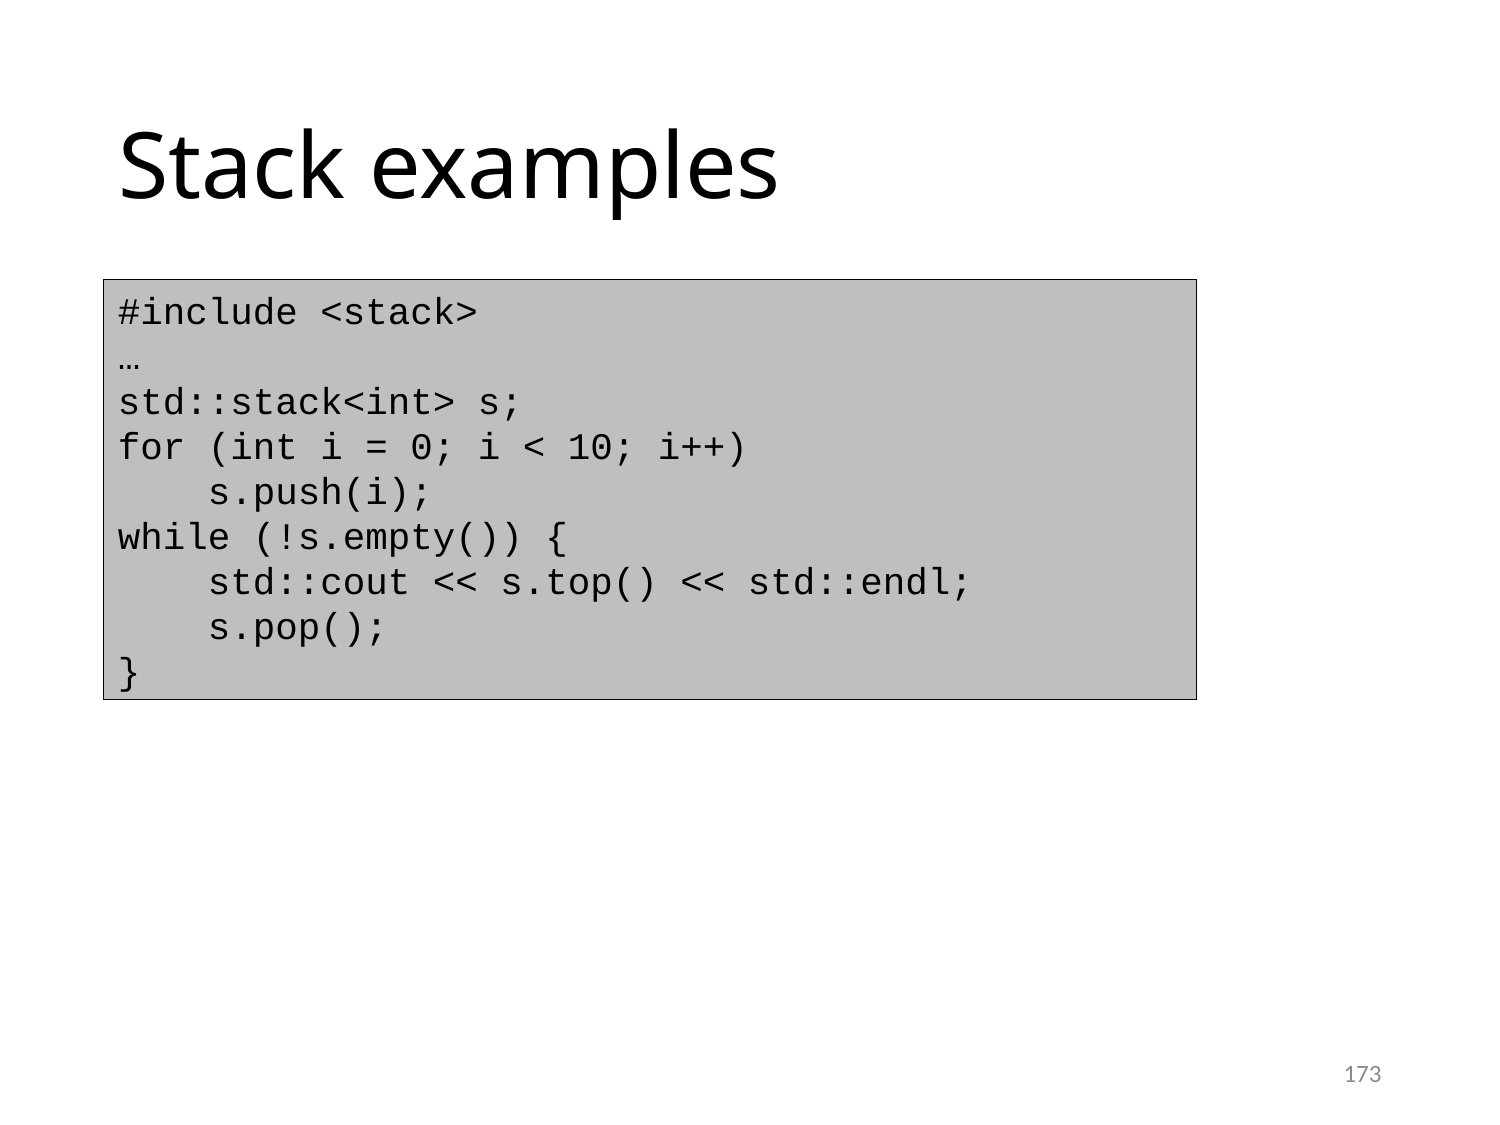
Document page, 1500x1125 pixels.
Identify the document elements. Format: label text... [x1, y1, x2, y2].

slide_number 173 [1059, 1042, 1397, 1103]
text_box #include <stack> … std::stack<int> s; for (int i = 0; i < 10; i++) s.push(i); while (!s.empty()) { std::cout << s.top() << std::endl; s.pop(); } [103, 279, 1197, 700]
title Stack examples [103, 59, 1397, 278]
